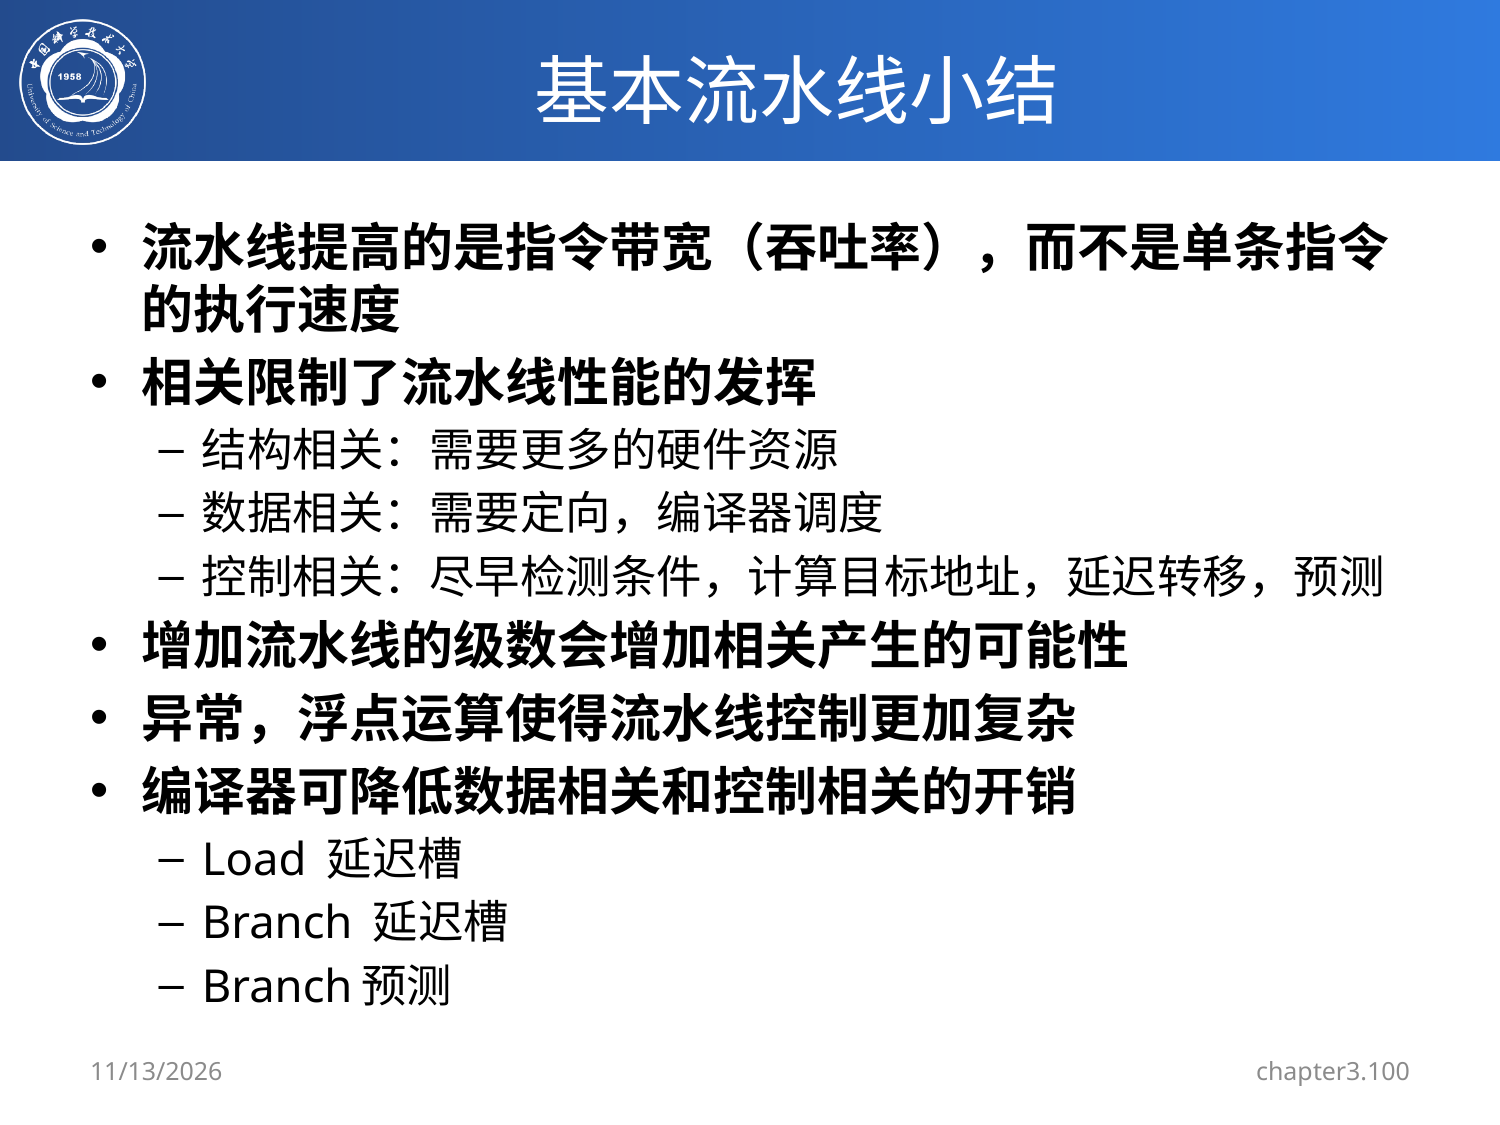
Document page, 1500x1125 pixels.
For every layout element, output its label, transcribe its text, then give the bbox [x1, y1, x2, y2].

list 流水线提高的是指令带宽（吞吐率），而不是单条指令的执行速度 相关限制了流水线性能的发挥 结构相关：需要更多的硬件资源 数据相关：需要定向，编译器调度 控制相关：尽早检测条件，计算目标地址，延迟转移，预测 增加流水线的级数会增加相关产生的可能性 异常，浮点运算使得流水线控制更加复杂 编译器可降低数据相关和控制相关的开销 Load 延迟槽 Branch 延迟槽 Branch预测 [75, 206, 1425, 1036]
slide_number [75, 1042, 425, 1103]
picture [19, 19, 146, 145]
title 基本流水线小结 [169, 24, 1425, 153]
slide_number chapter3.100 [1074, 1042, 1425, 1103]
